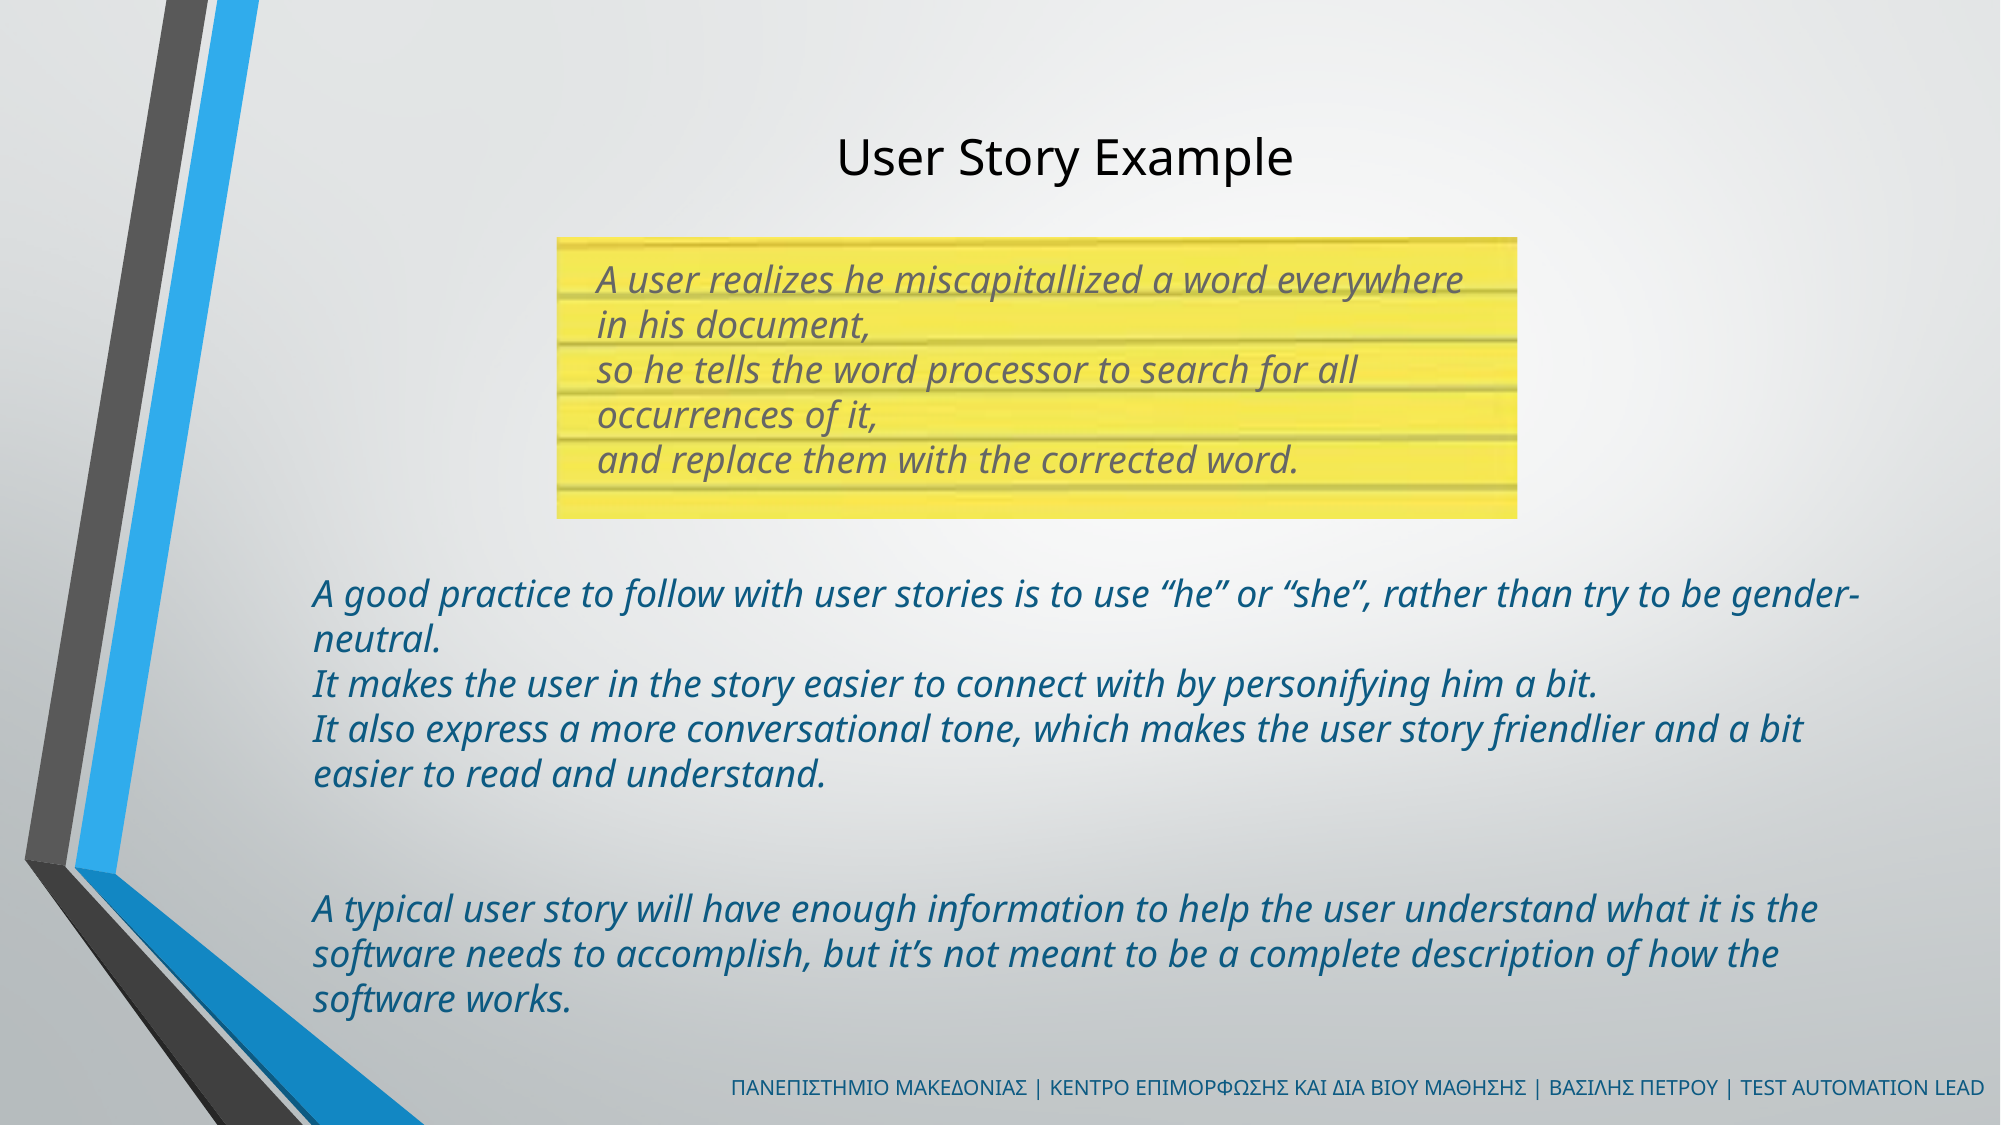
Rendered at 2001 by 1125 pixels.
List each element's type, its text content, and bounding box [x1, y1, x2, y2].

text_box A good practice to follow with user stories is to use “he” or “she”, rather than try to be gender-neutral. It makes the user in the story easier to connect with by personifying him a bit. It also express a more conversational tone, which makes the user story friendlier and a bit easier to read and understand. A typical user story will have enough information to help the user understand what it is the software needs to accomplish, but it’s not meant to be a complete description of how the software works. [298, 562, 1914, 1028]
picture [556, 236, 1518, 520]
title User Story Example [243, 112, 1887, 199]
text_box πανεπιστημιο μακεδονιασ | Κεντρο επιμορφωσησ και δια βιου μαθησησ | βασιλησ πετρου | TEST AUTOMATION LEAD [557, 1048, 2000, 1107]
